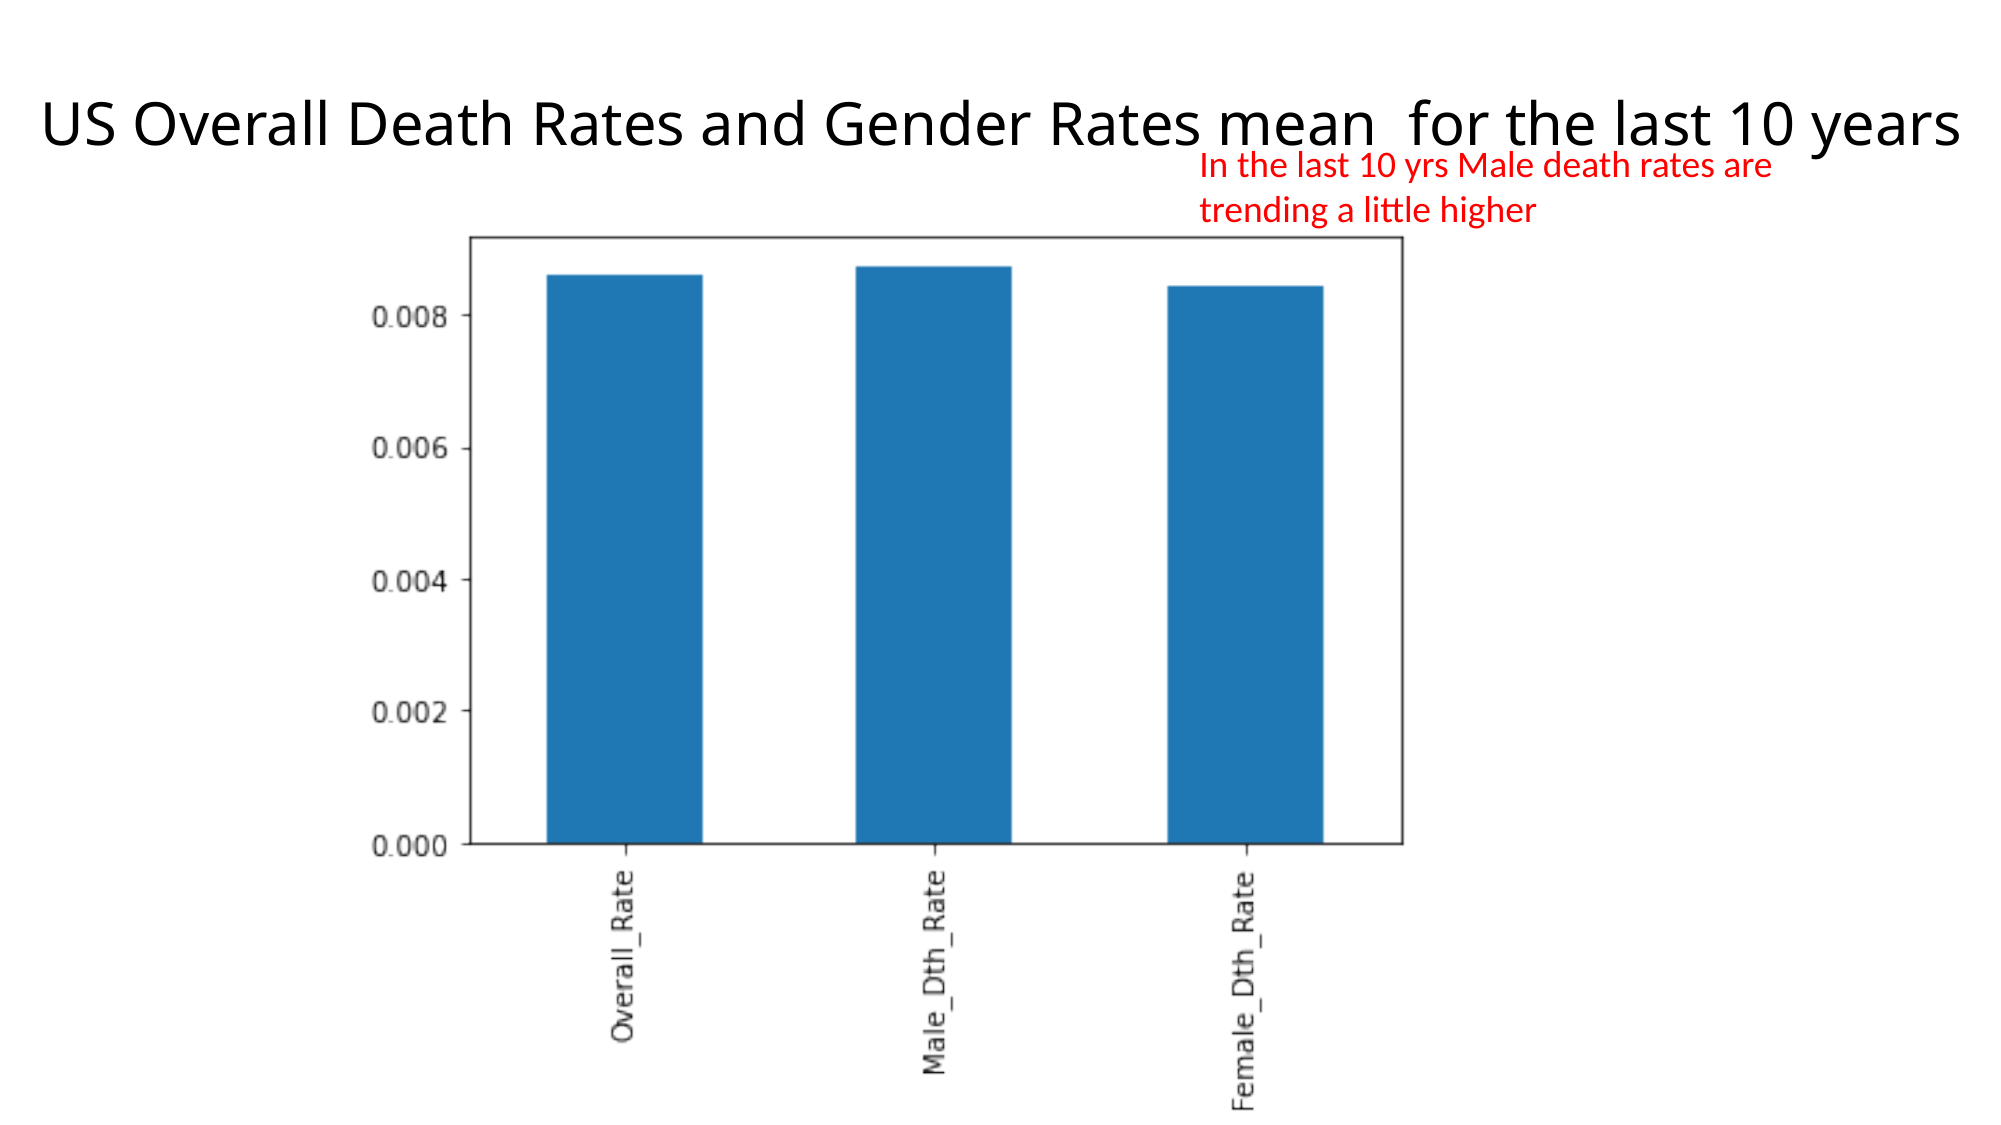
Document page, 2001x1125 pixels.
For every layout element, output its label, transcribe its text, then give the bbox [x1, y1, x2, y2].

text_box In the last 10 yrs Male death rates are trending a little higher [1184, 132, 1916, 238]
picture [349, 220, 1419, 1125]
title US Overall Death Rates and Gender Rates mean for the last 10 years [25, 59, 2000, 194]
